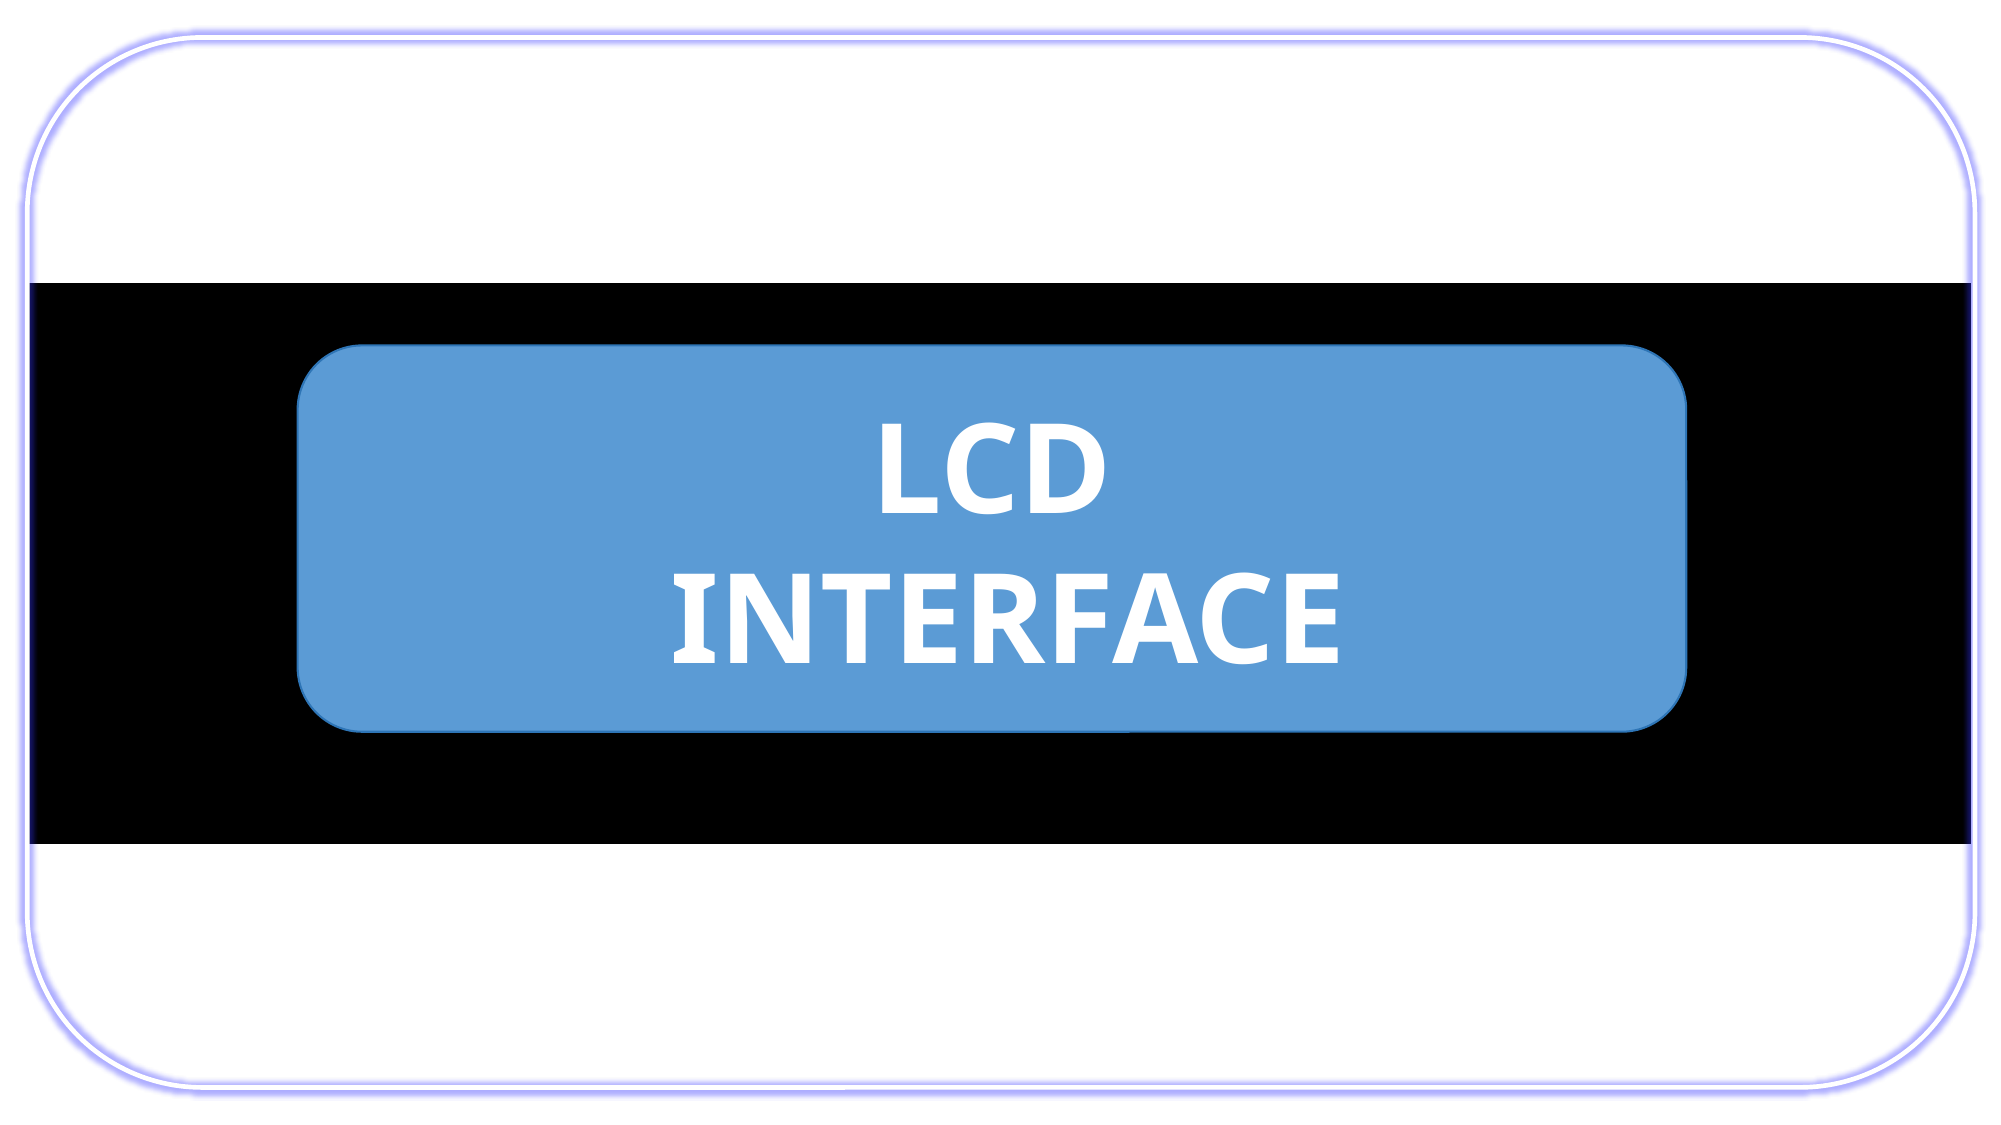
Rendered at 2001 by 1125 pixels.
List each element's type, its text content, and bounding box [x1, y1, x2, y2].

text_box [26, 36, 1977, 1089]
text_box LCD INTERFACE [296, 344, 1688, 733]
